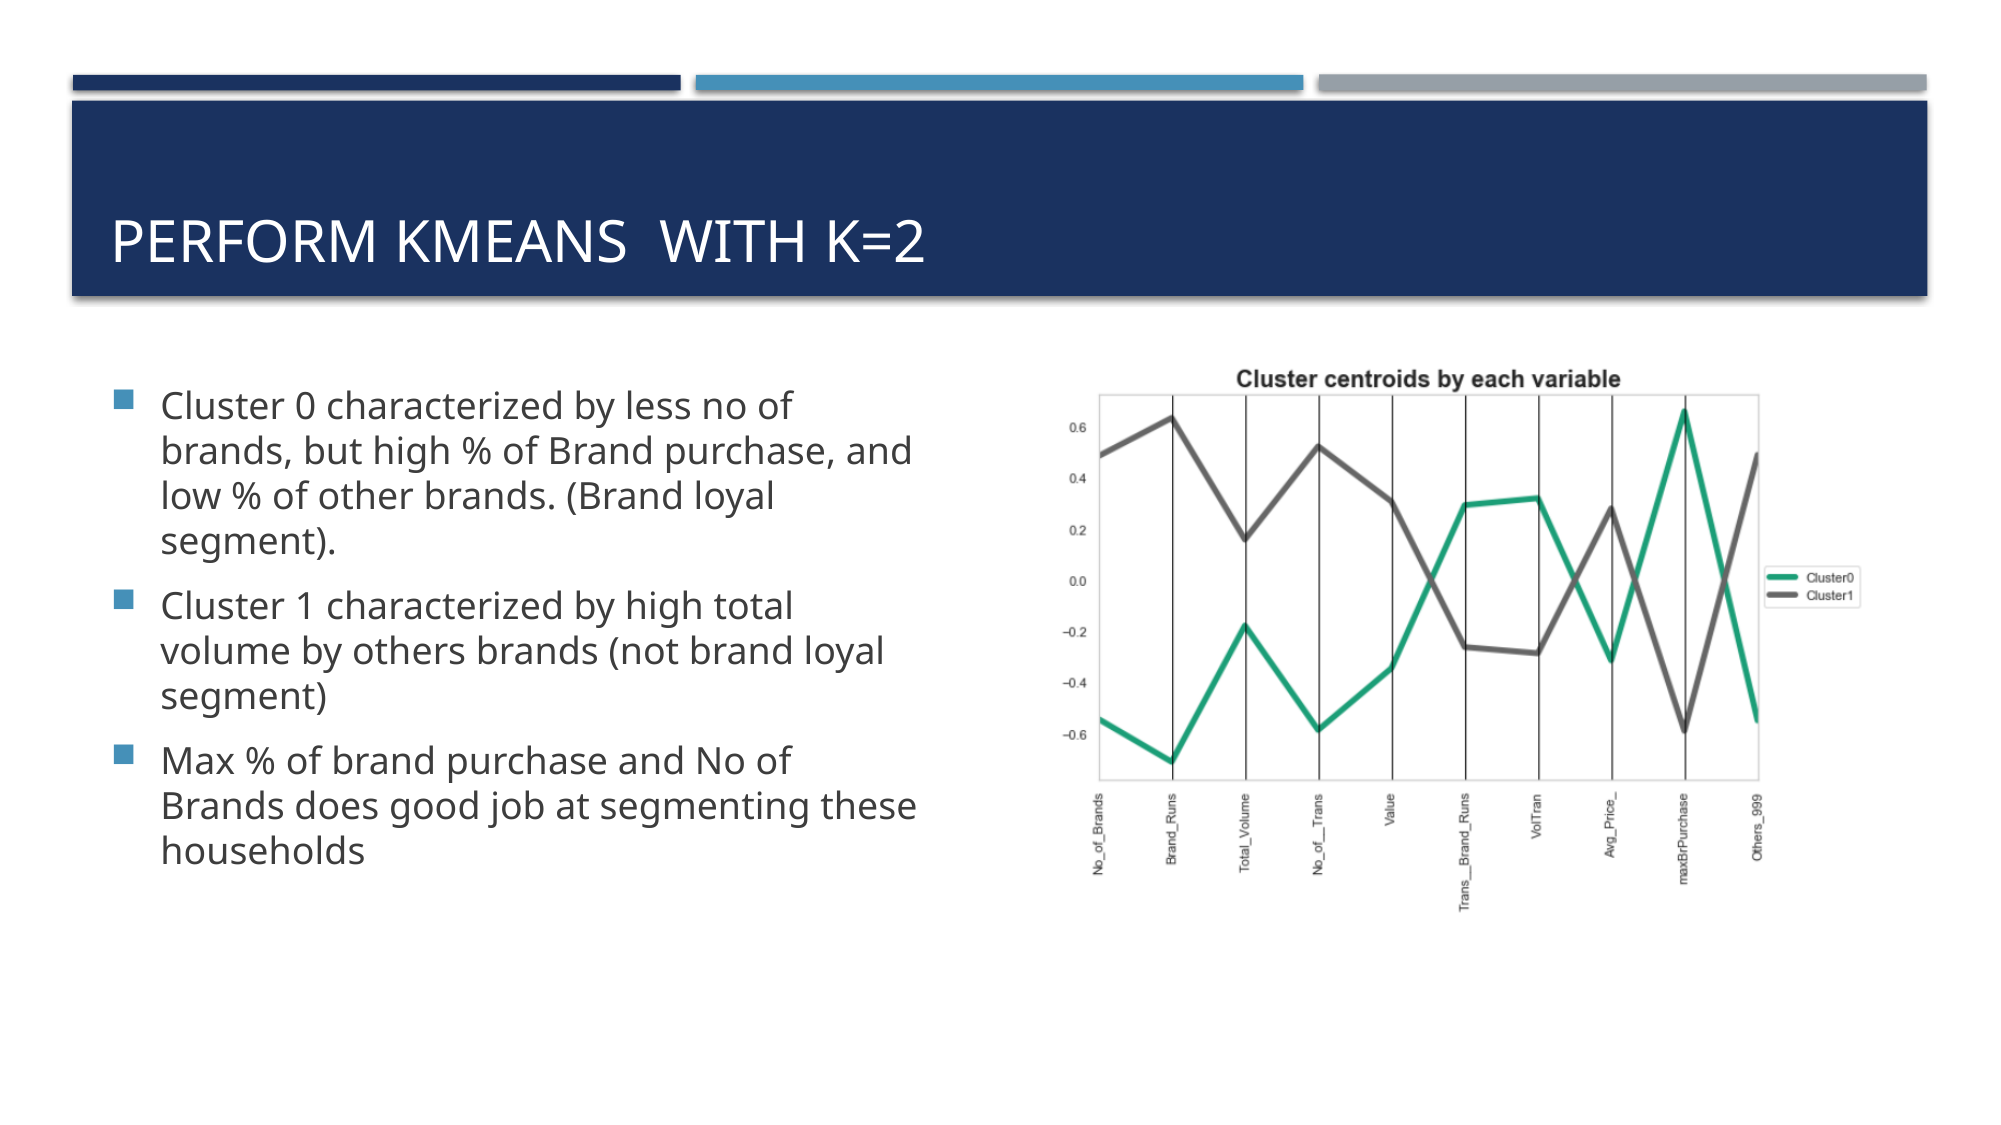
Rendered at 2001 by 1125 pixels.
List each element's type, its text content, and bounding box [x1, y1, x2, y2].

picture [1039, 357, 2000, 931]
list Cluster 0 characterized by less no of brands, but high % of Brand purchase, and low % of other brands. (Brand loyal segment). Cluster 1 characterized by high total volume by others brands (not brand loyal segment) Max % of brand purchase and No of Brands does good job at segmenting these households [95, 357, 942, 962]
title PERFORM KMEANS with k=2 [95, 115, 1905, 282]
